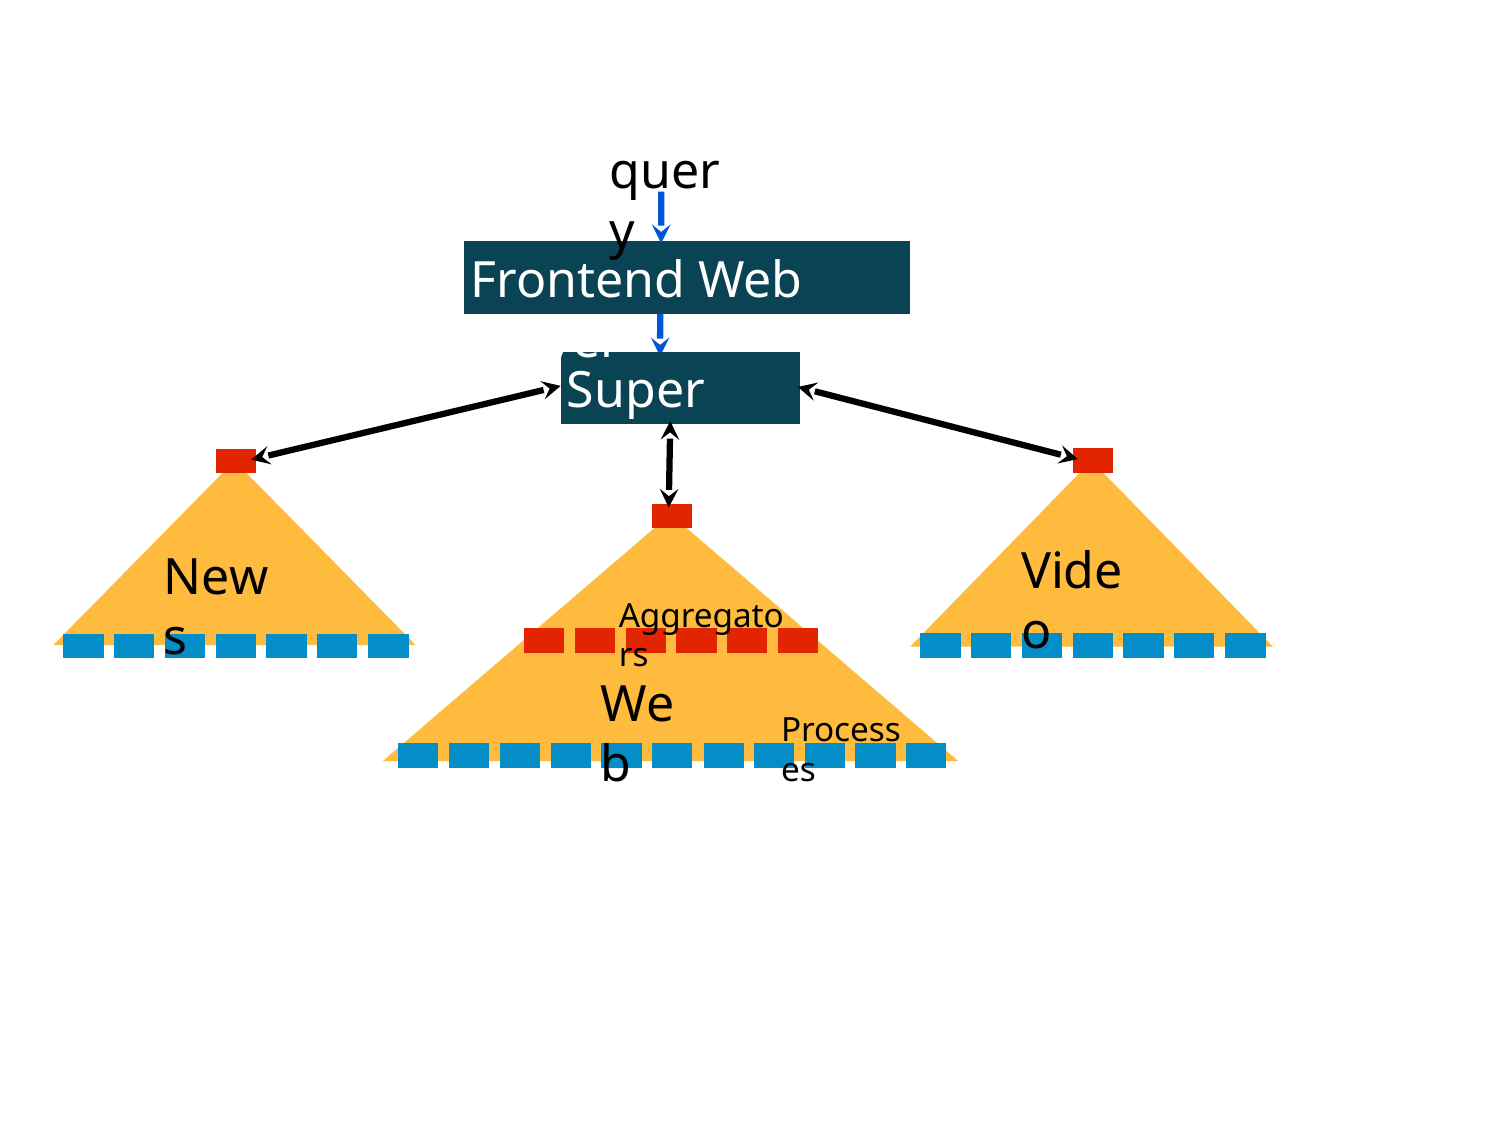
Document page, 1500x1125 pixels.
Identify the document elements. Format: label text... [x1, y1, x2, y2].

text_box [397, 742, 947, 769]
text_box Aggregators [612, 587, 800, 638]
text_box [1064, 450, 1078, 462]
text_box [652, 503, 693, 529]
text_box [676, 638, 717, 653]
text_box [547, 382, 561, 395]
text_box Super Root [560, 351, 801, 425]
text_box [625, 638, 667, 653]
text_box [215, 448, 257, 474]
text_box Processes [774, 702, 925, 741]
text_box [653, 343, 667, 351]
text_box [523, 627, 565, 653]
text_box Frontend Web Server [464, 240, 910, 314]
text_box [951, 754, 959, 762]
text_box [574, 627, 615, 653]
text_box [251, 450, 265, 463]
text_box News [157, 537, 285, 611]
text_box [663, 421, 677, 434]
text_box [925, 732, 935, 741]
text_box [1072, 448, 1114, 474]
text_box [797, 384, 812, 397]
text_box [727, 638, 768, 653]
text_box Video [1014, 531, 1149, 605]
text_box Web [594, 665, 702, 739]
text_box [919, 633, 1267, 659]
text_box [662, 495, 676, 508]
text_box [925, 474, 1258, 631]
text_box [62, 633, 410, 659]
text_box [778, 627, 819, 653]
text_box [654, 230, 668, 244]
text_box query [603, 132, 736, 206]
text_box [382, 753, 392, 762]
text_box [406, 529, 890, 741]
text_box [66, 474, 403, 632]
